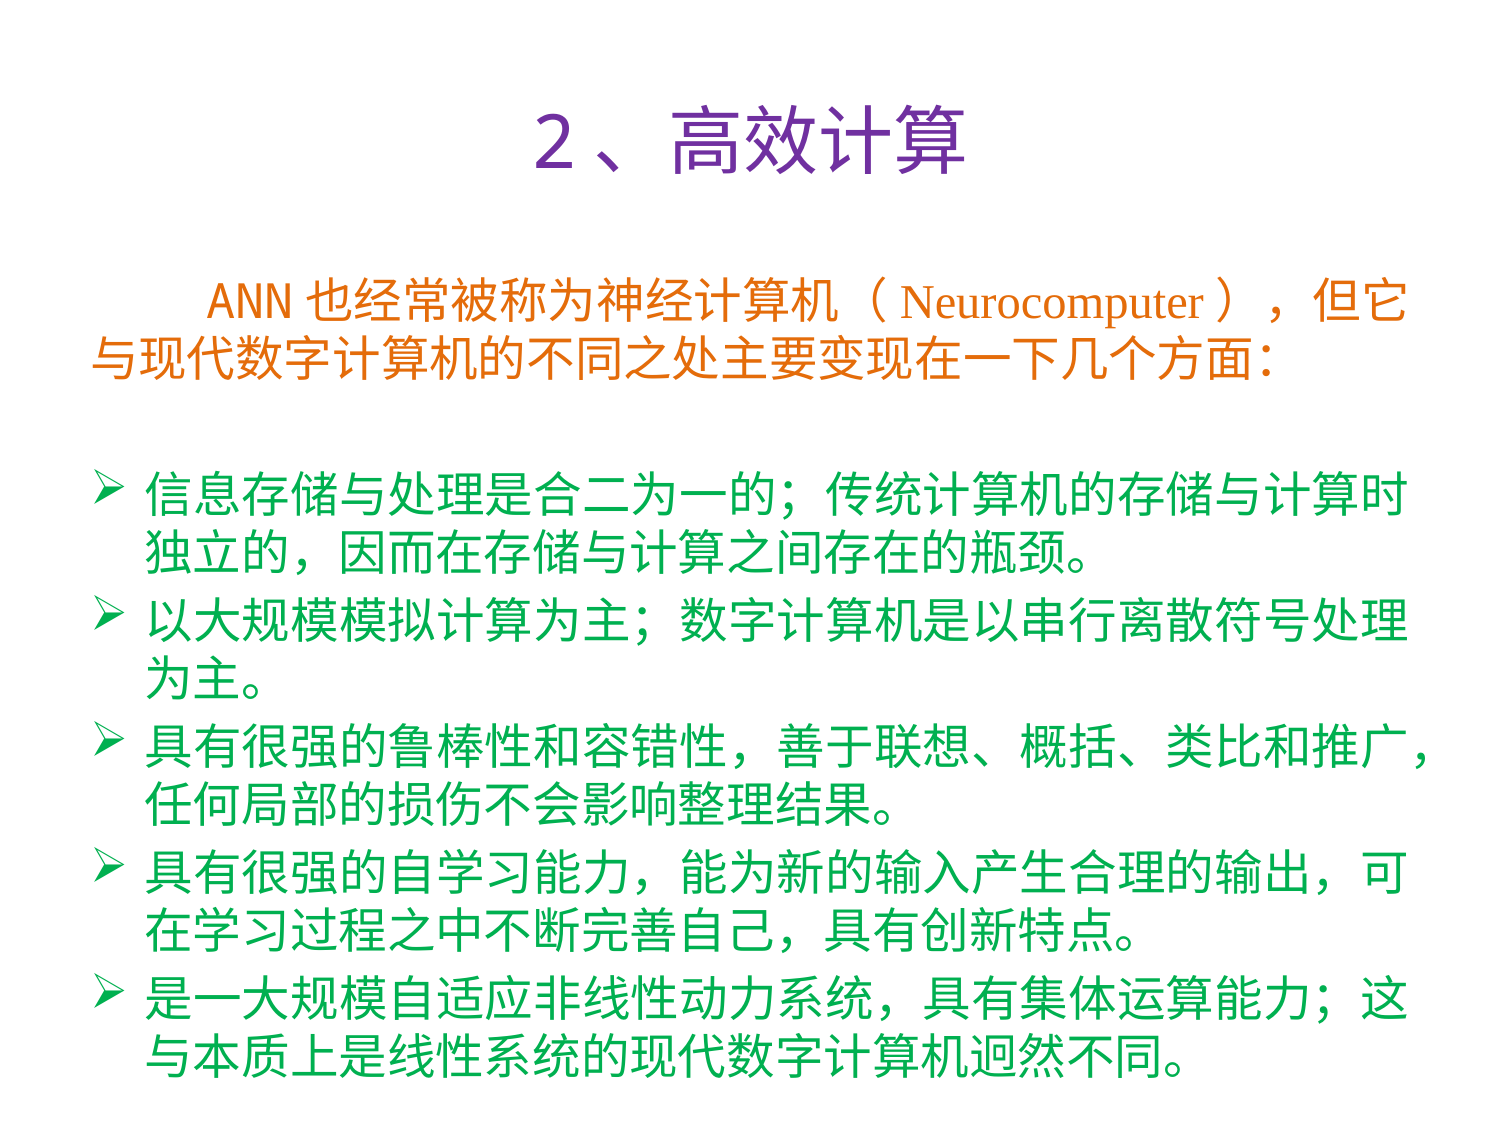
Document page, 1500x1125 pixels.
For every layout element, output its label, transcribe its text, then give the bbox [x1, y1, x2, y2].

list ANN也经常被称为神经计算机（Neurocomputer），但它与现代数字计算机的不同之处主要变现在一下几个方面： 信息存储与处理是合二为一的；传统计算机的存储与计算时独立的，因而在存储与计算之间存在的瓶颈。 以大规模模拟计算为主；数字计算机是以串行离散符号处理为主。 具有很强的鲁棒性和容错性，善于联想、概括、类比和推广，任何局部的损伤不会影响整理结果。 具有很强的自学习能力，能为新的输入产生合理的输出，可在学习过程之中不断完善自己，具有创新特点。 是一大规模自适应非线性动力系统，具有集体运算能力；这与本质上是线性系统的现代数字计算机迥然不同。 [75, 262, 1425, 1094]
title 2、高效计算 [75, 45, 1425, 233]
